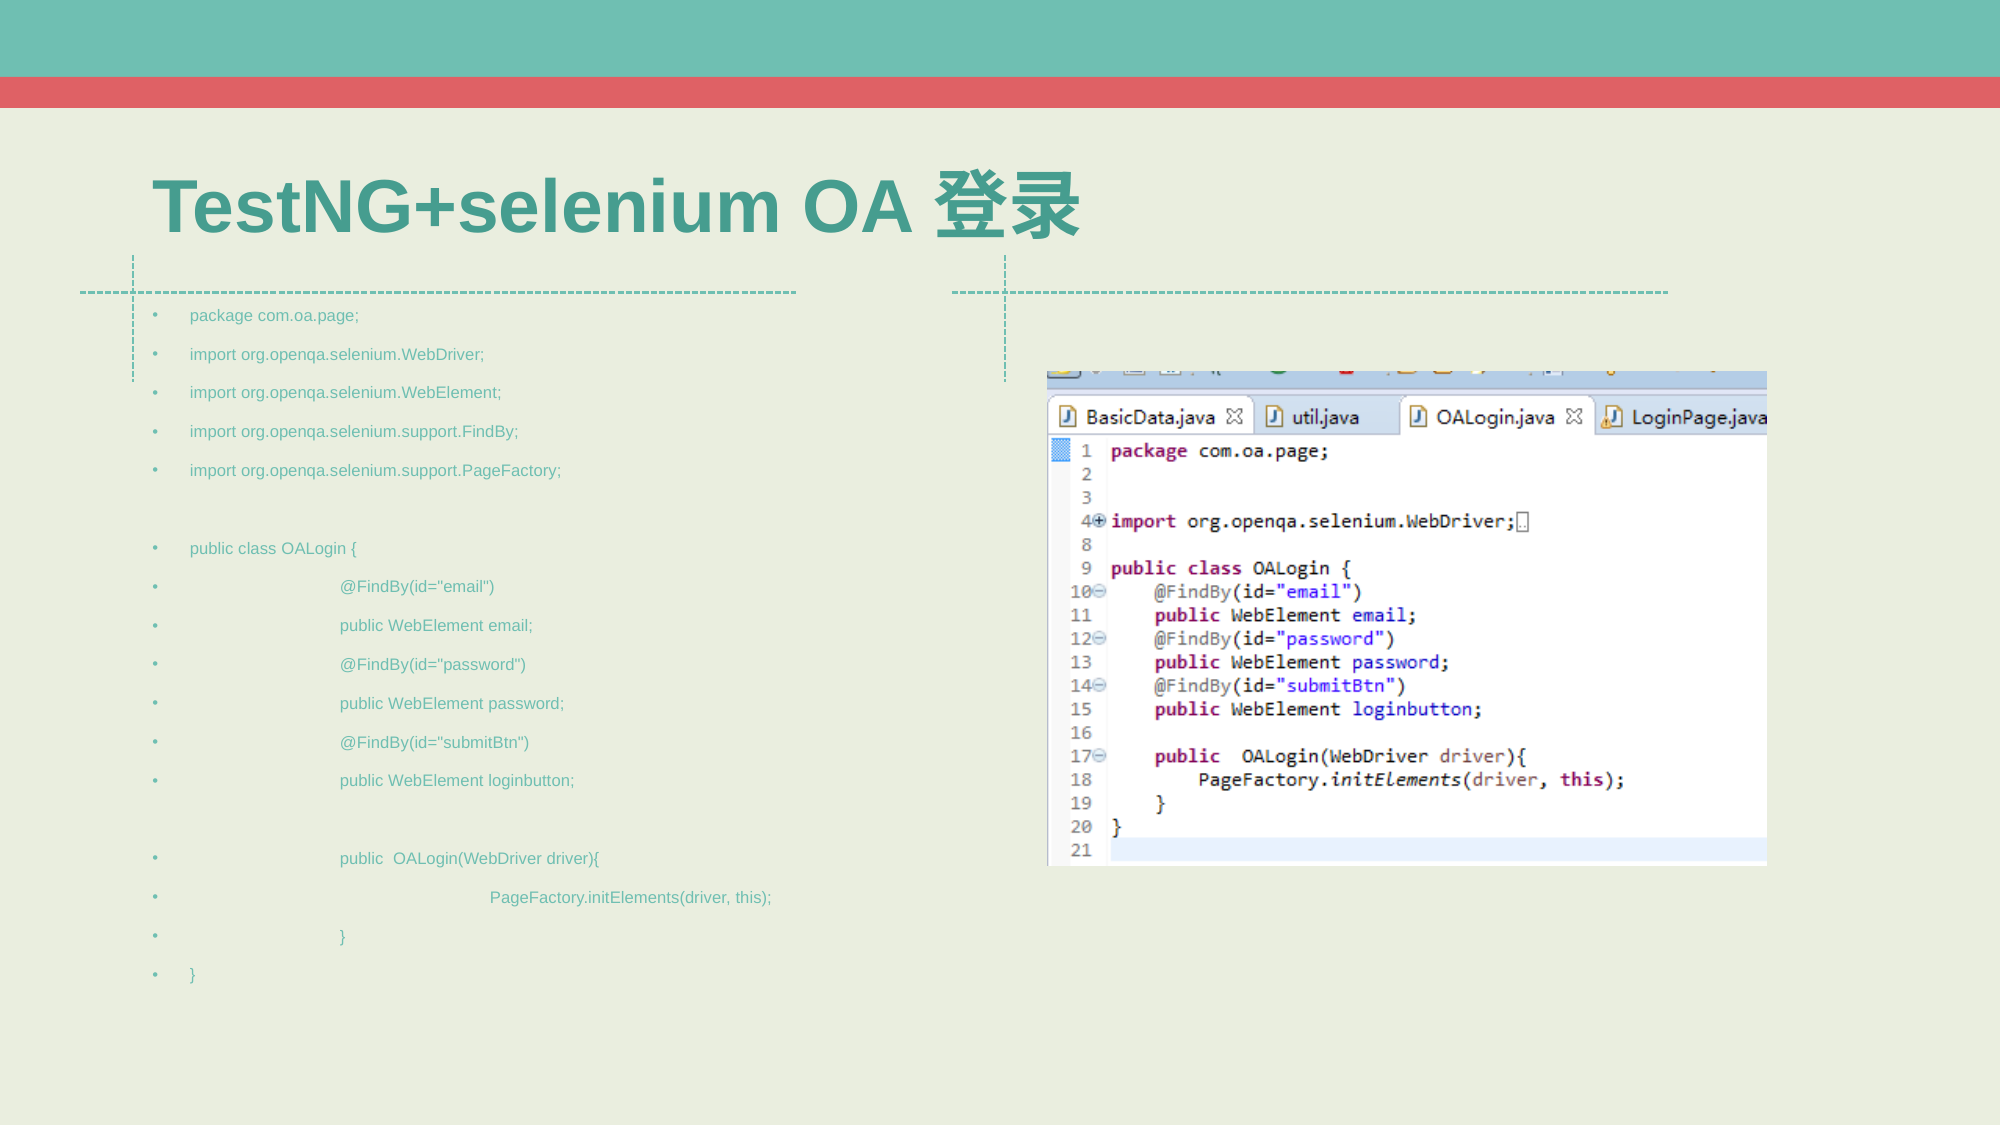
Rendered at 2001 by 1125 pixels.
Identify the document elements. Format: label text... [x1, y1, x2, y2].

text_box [951, 254, 1668, 382]
title TestNG+selenium OA登录 [137, 137, 1863, 280]
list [1047, 371, 1767, 866]
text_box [80, 254, 796, 382]
list package com.oa.page; import org.openqa.selenium.WebDriver; import org.openqa.selenium.WebElement; import org.openqa.selenium.support.FindBy; import org.openqa.selenium.support.PageFactory; public class OALogin { @FindBy(id="email") public WebElement email; @FindBy(id="password") public WebElement password; @FindBy(id="submitBtn") public WebElement loginbutton; public OALogin(WebDriver driver){ PageFactory.initElements(driver, this); } } [137, 299, 988, 1014]
